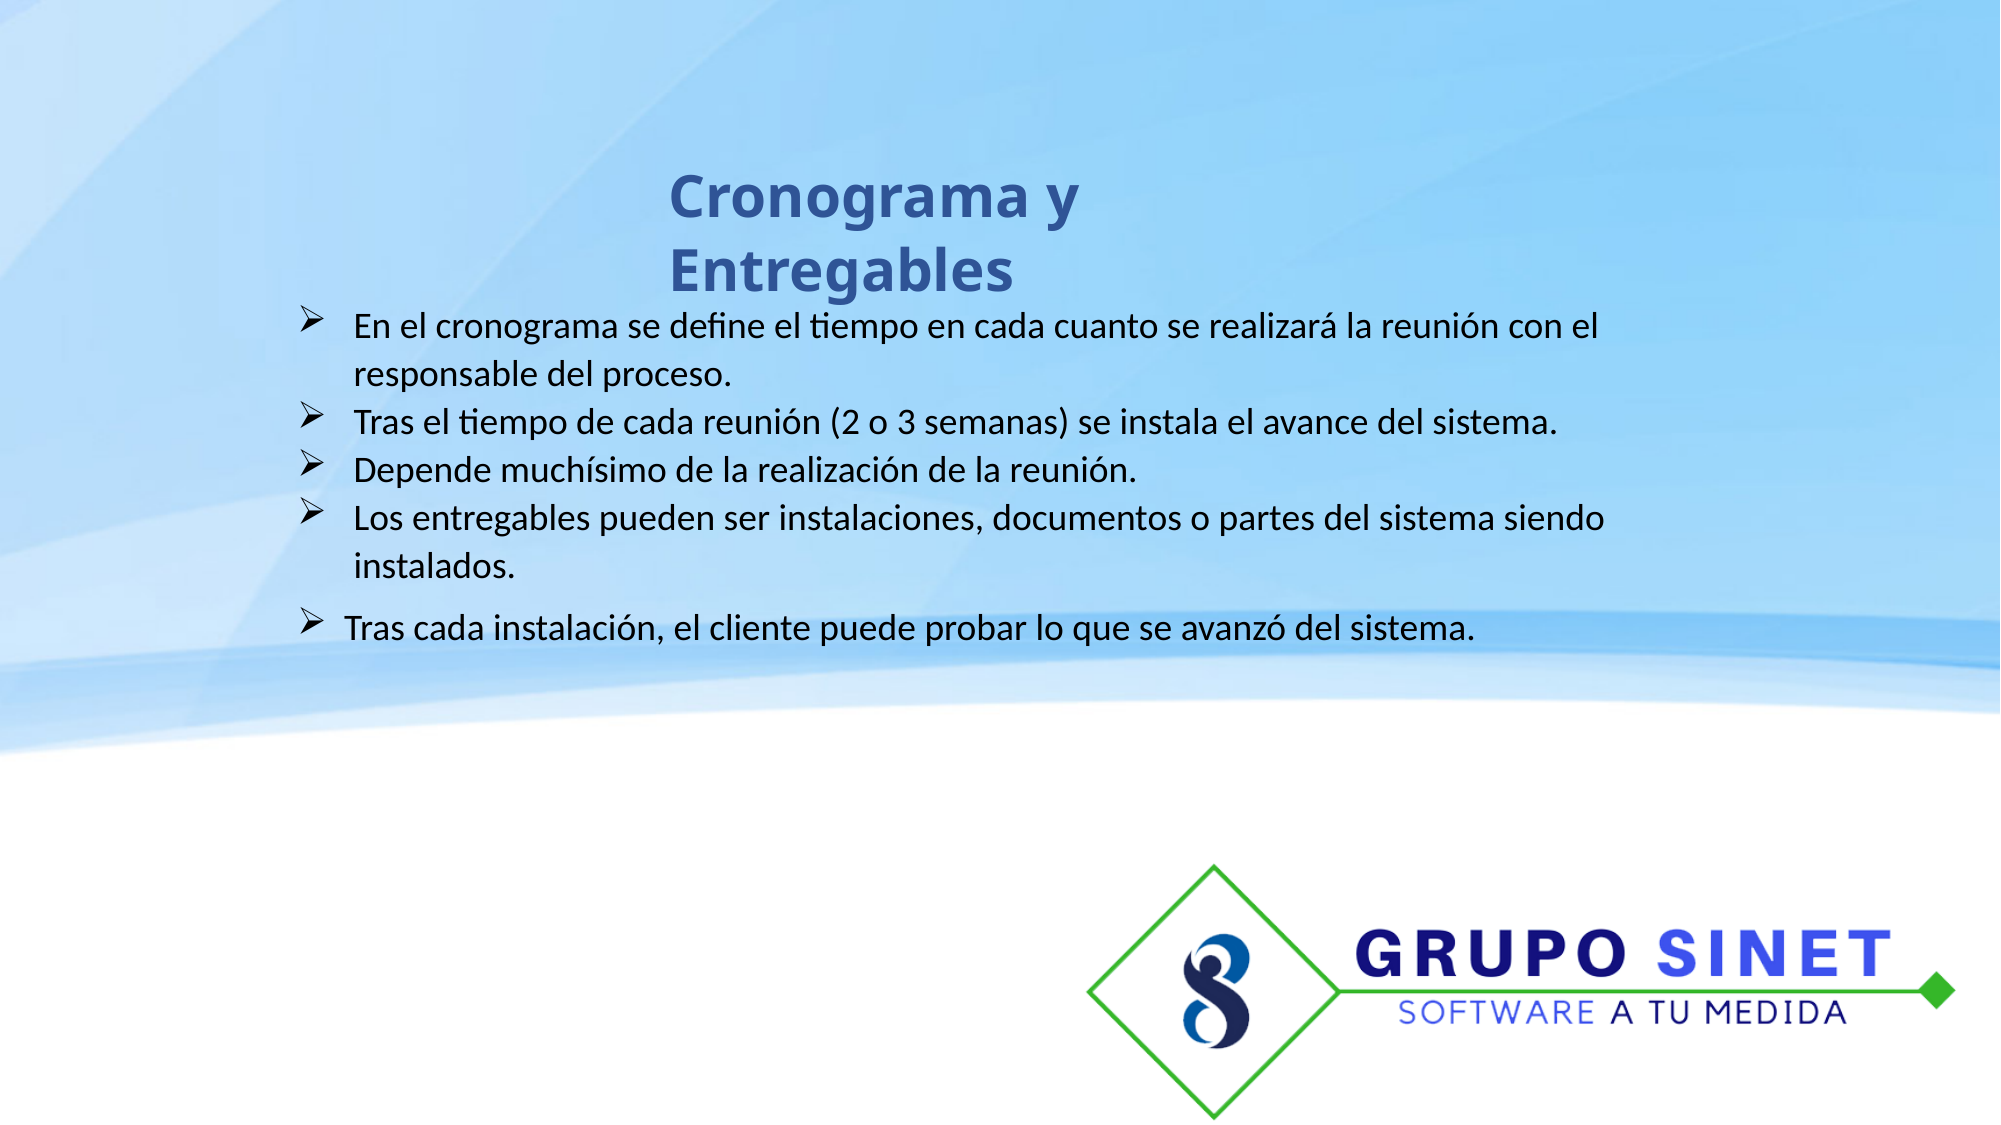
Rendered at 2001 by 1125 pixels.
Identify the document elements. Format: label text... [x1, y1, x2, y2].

picture [0, 0, 2000, 1125]
text_box Cronograma y Entregables [653, 146, 1356, 290]
text_box En el cronograma se define el tiempo en cada cuanto se realizará la reunión con el responsable del proceso. Tras el tiempo de cada reunión (2 o 3 semanas) se instala el avance del sistema. Depende muchísimo de la realización de la reunión. Los entregables pueden ser instalaciones, documentos o partes del sistema siendo instalados. Tras cada instalación, el cliente puede probar lo que se avanzó del sistema. [282, 290, 1703, 656]
